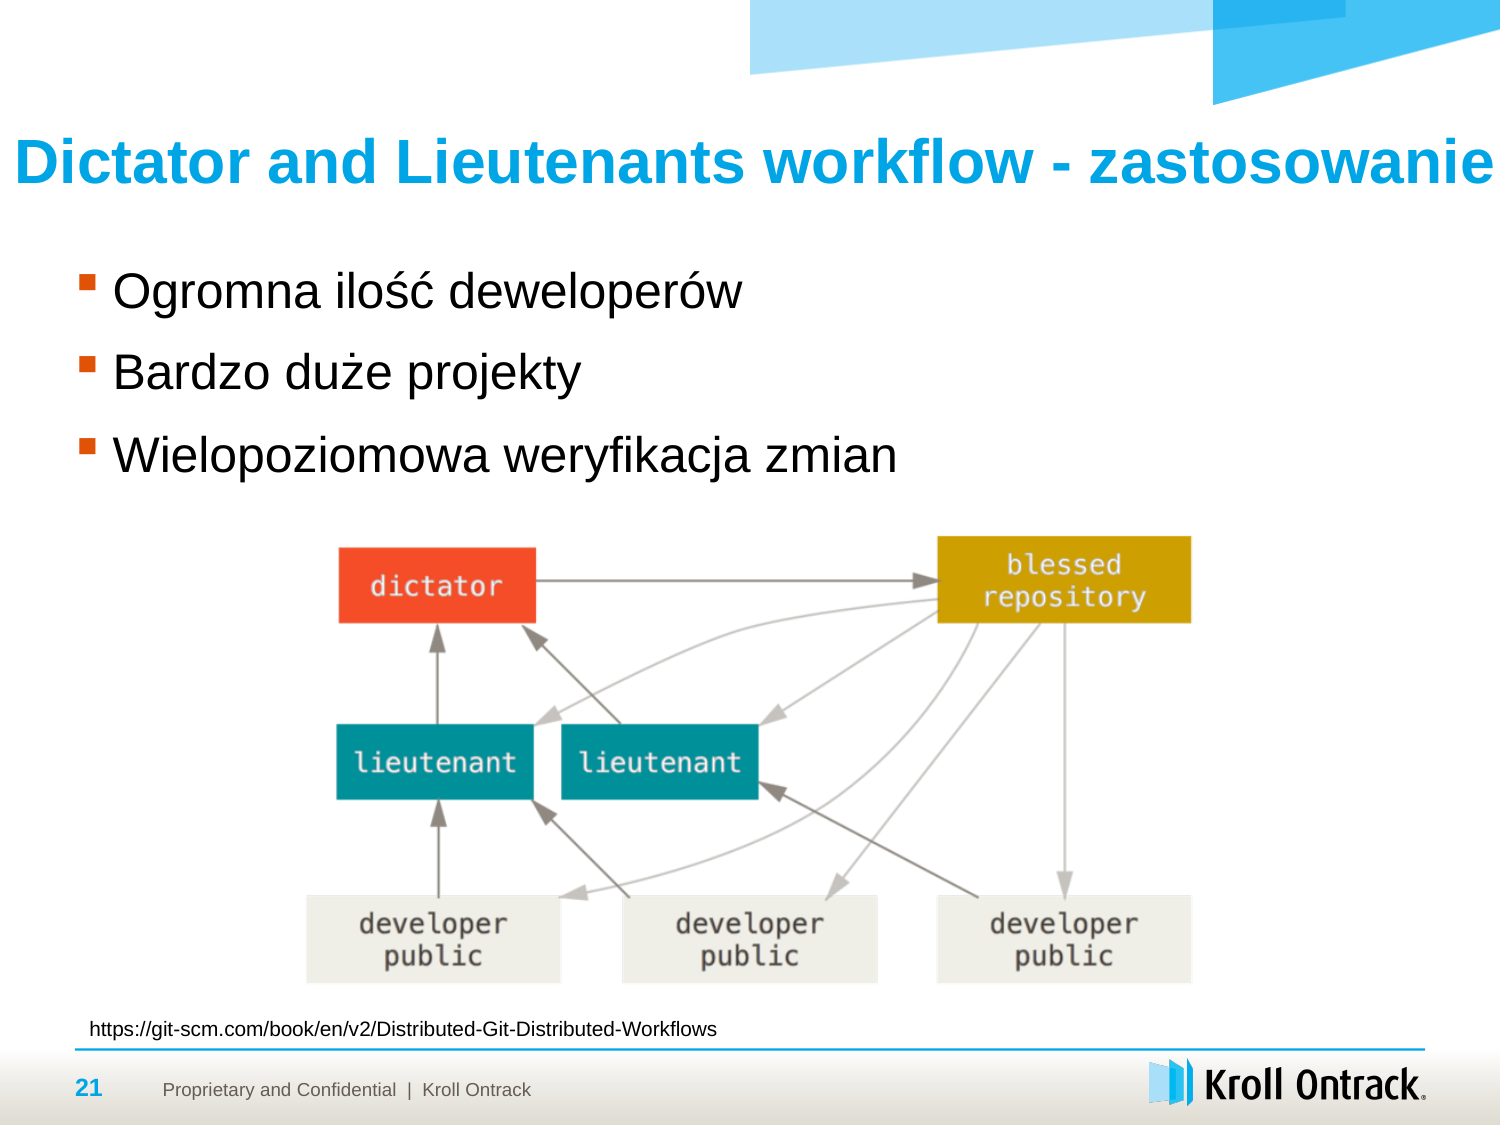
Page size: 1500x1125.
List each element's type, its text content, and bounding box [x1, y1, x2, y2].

title Dictator and Lieutenants workflow - zastosowanie [14, 121, 1500, 212]
picture [1149, 1058, 1426, 1106]
picture [293, 527, 1206, 998]
list Ogromna ilość deweloperów Bardzo duże projekty Wielopoziomowa weryfikacja zmian [74, 262, 1425, 1041]
picture [750, 0, 1500, 105]
slide_number 21 [74, 1055, 151, 1102]
text_box https://git-scm.com/book/en/v2/Distributed-Git-Distributed-Workflows [74, 1007, 1327, 1048]
